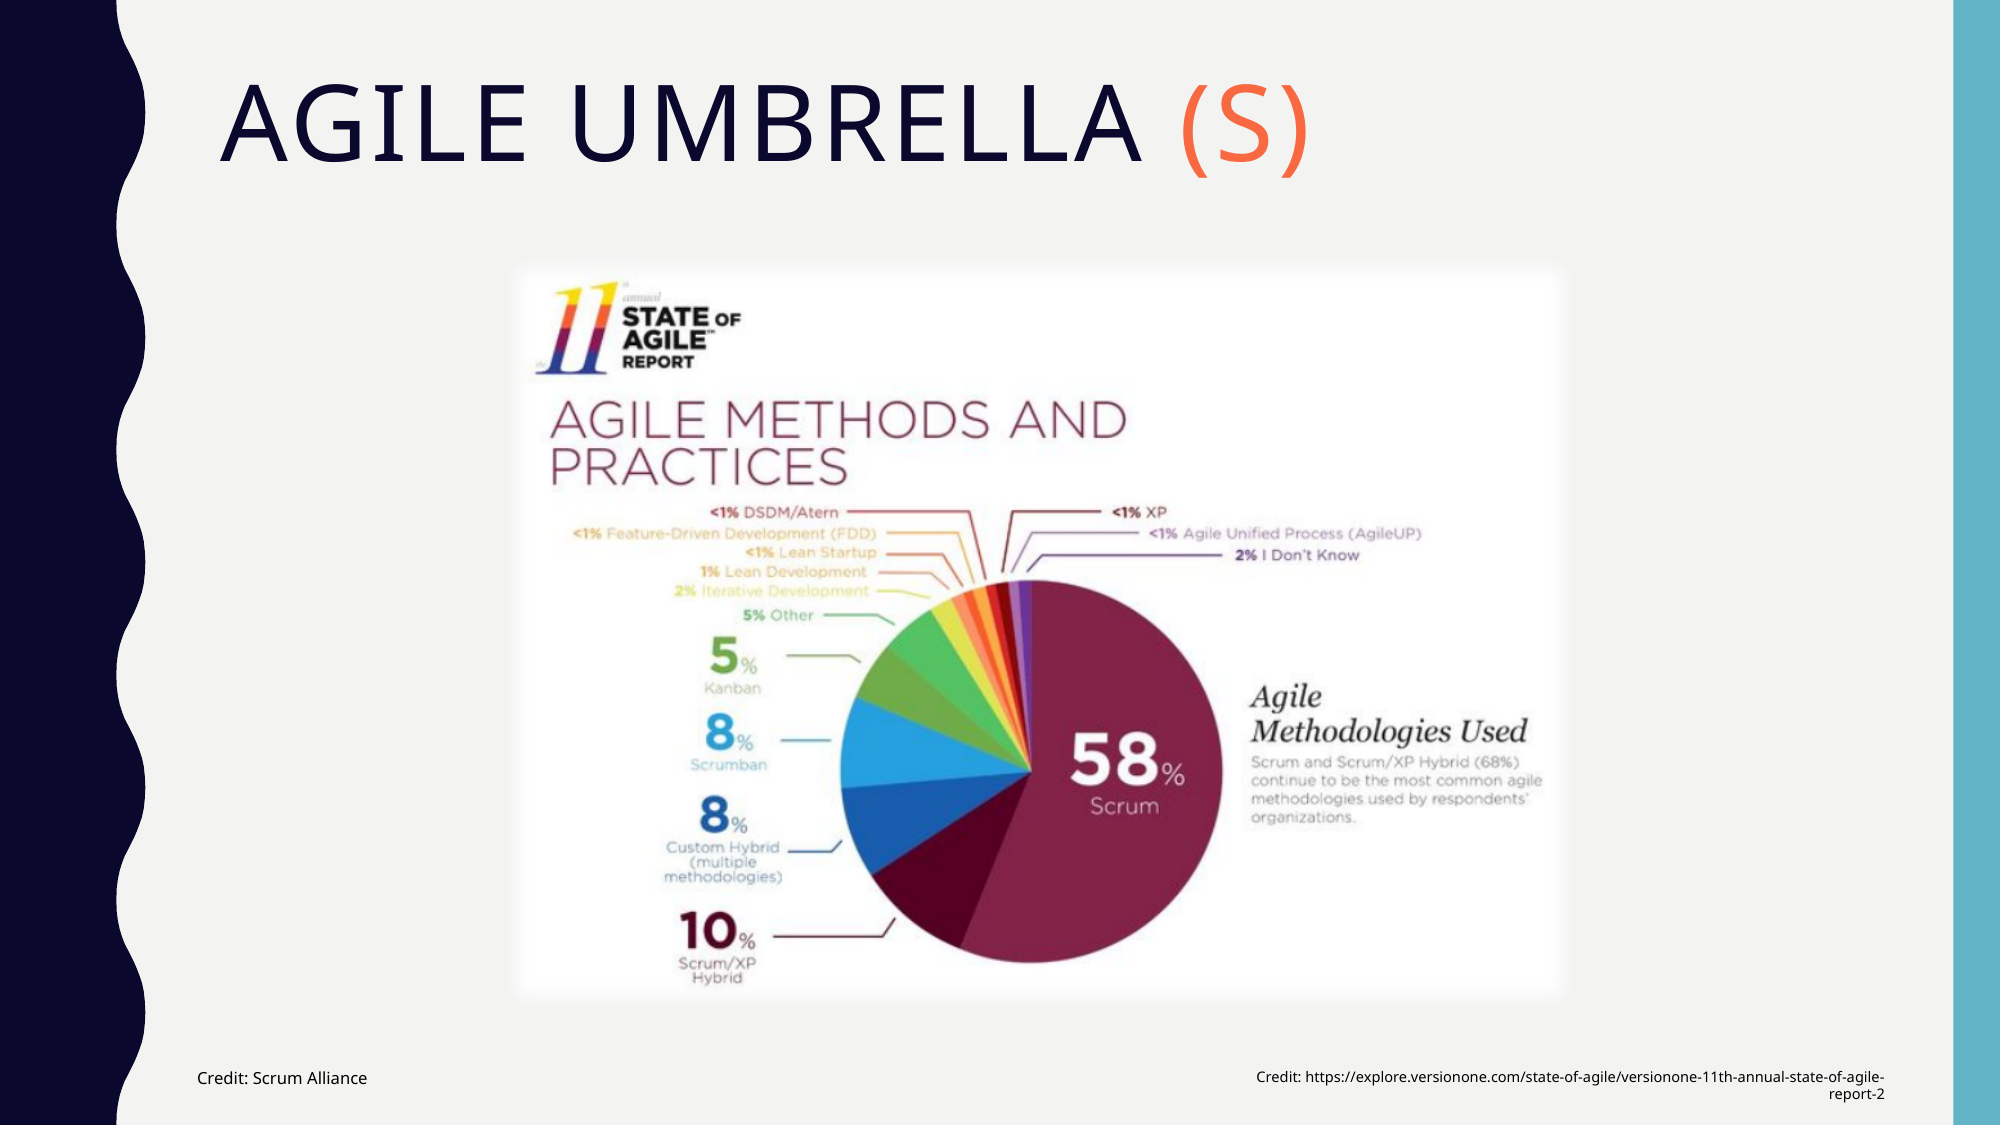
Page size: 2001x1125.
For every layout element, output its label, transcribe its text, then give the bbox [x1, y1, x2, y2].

text_box Credit: Scrum Alliance [182, 1060, 842, 1095]
picture [499, 250, 1581, 1015]
text_box Credit: https://explore.versionone.com/state-of-agile/versionone-11th-annual-state-of-agile-report-2 [1240, 1060, 1900, 1110]
title Agile Umbrella (S) [205, 62, 1875, 308]
